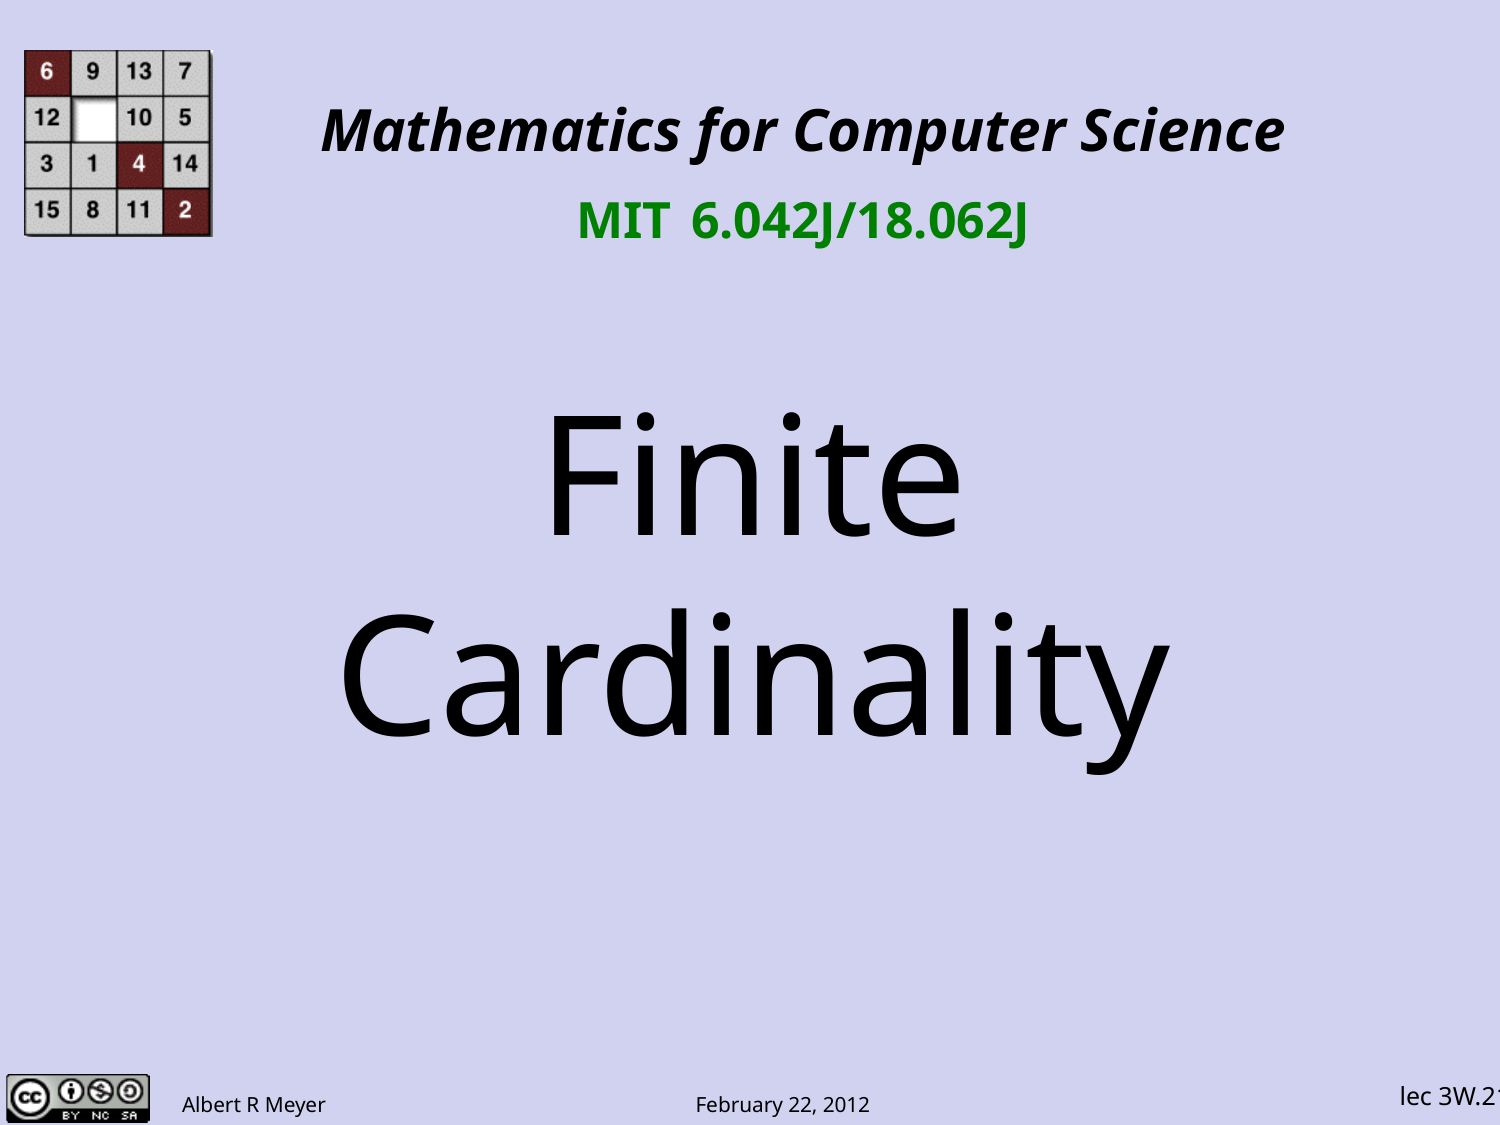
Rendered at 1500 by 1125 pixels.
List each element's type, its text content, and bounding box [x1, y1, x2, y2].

text_box Mathematics for Computer Science MIT 6.042J/18.062J [305, 85, 1301, 319]
picture [24, 50, 213, 237]
text_box Finite Cardinality [146, 319, 1360, 819]
picture [6, 1074, 150, 1123]
